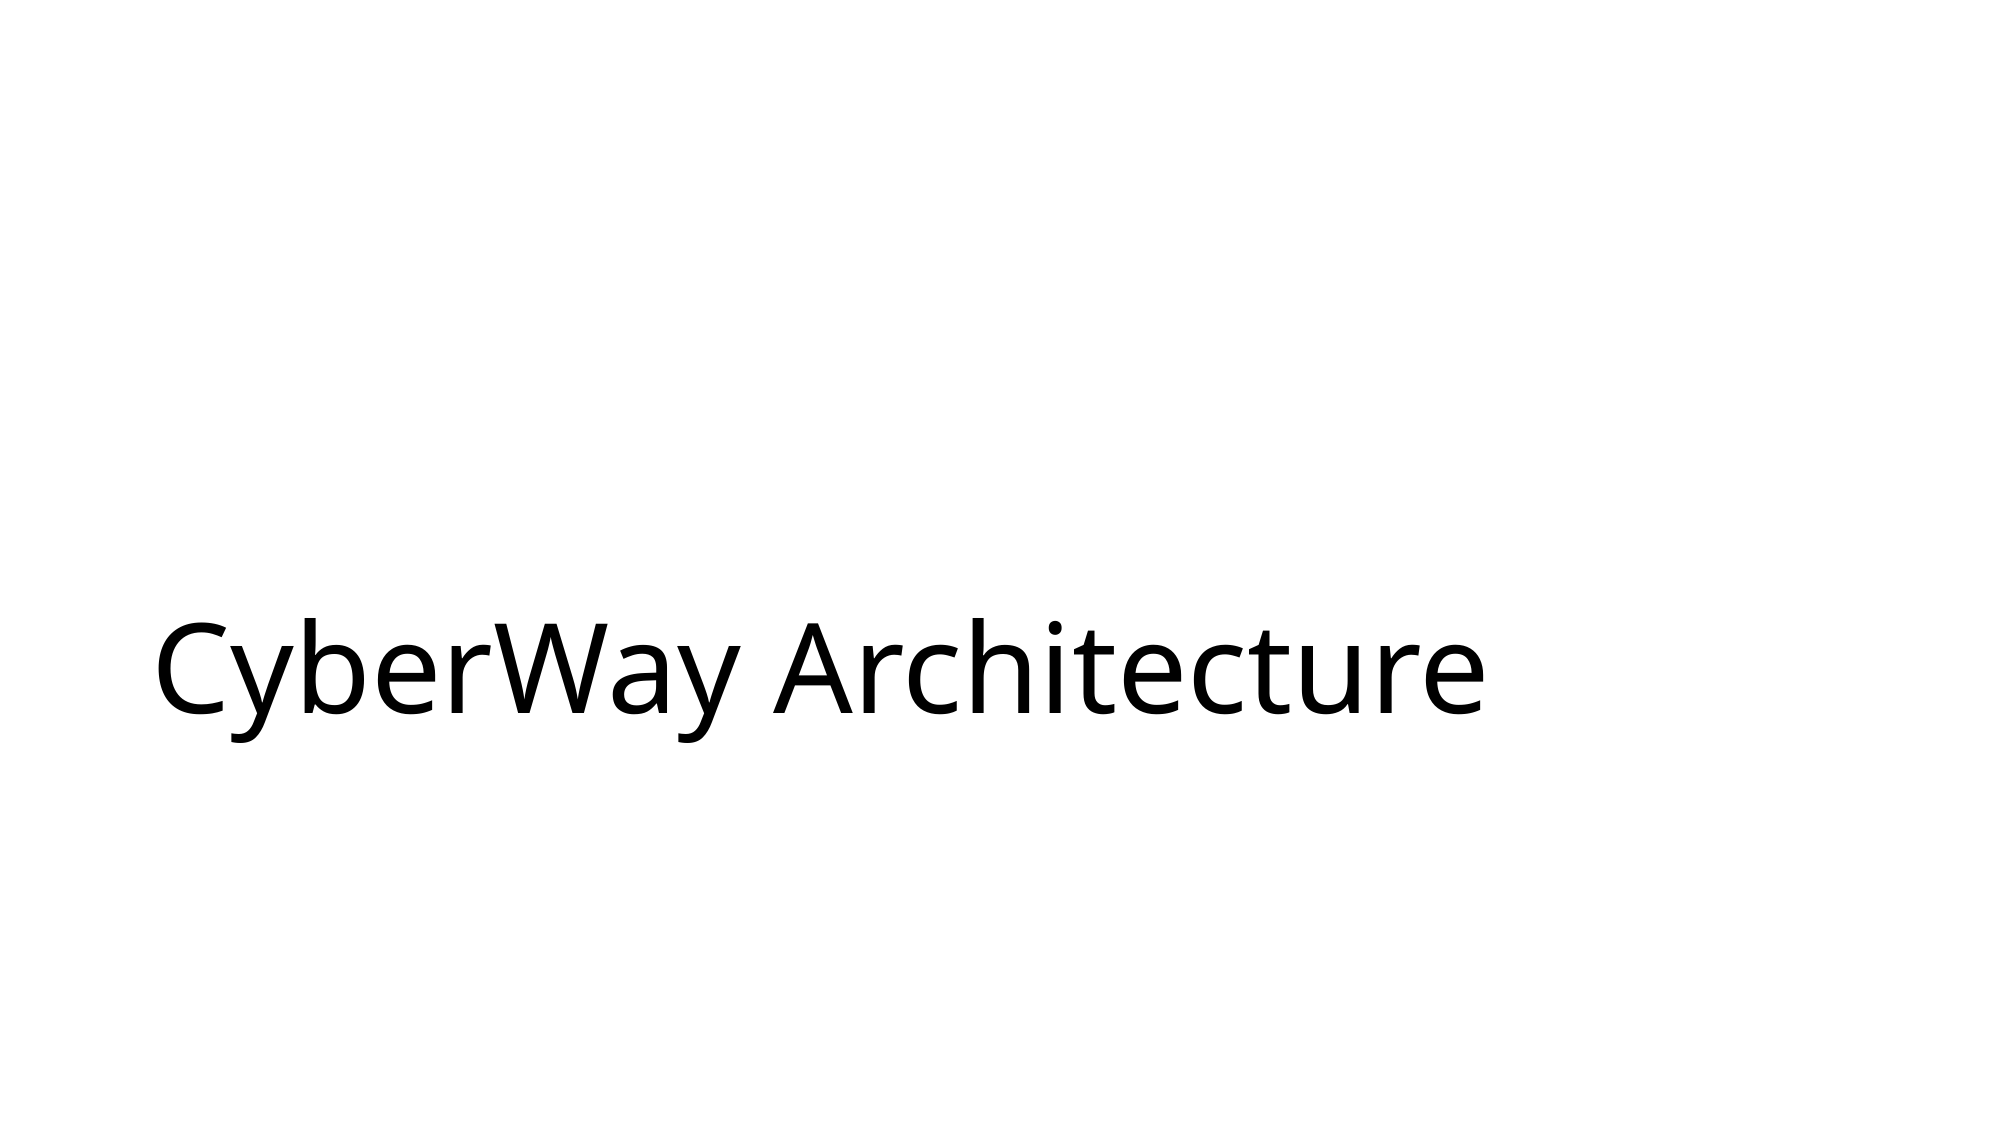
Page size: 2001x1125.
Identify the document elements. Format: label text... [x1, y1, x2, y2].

title CyberWay Architecture [136, 280, 1862, 749]
